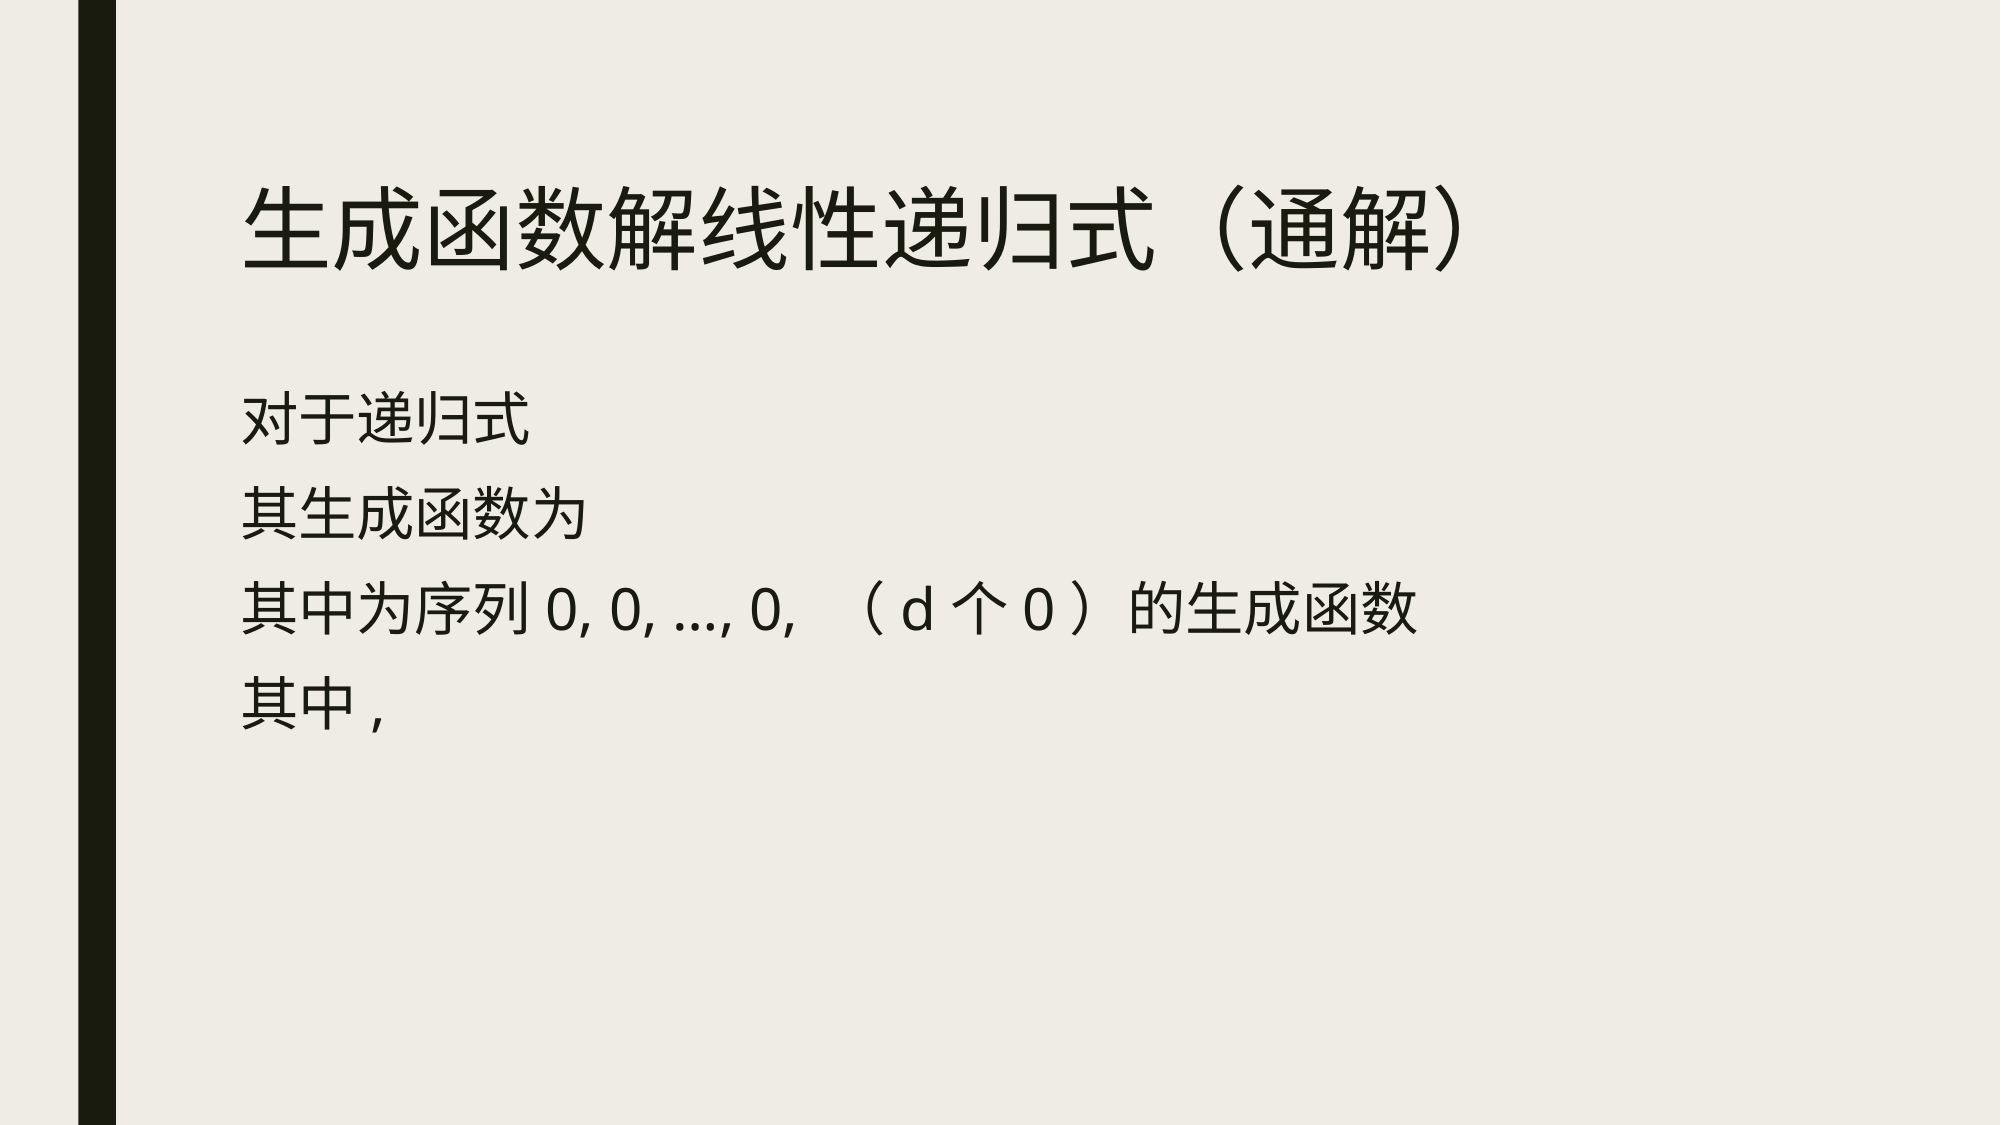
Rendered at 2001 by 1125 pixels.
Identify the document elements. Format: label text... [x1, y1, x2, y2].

title 生成函数解线性递归式（通解） [225, 112, 1800, 357]
